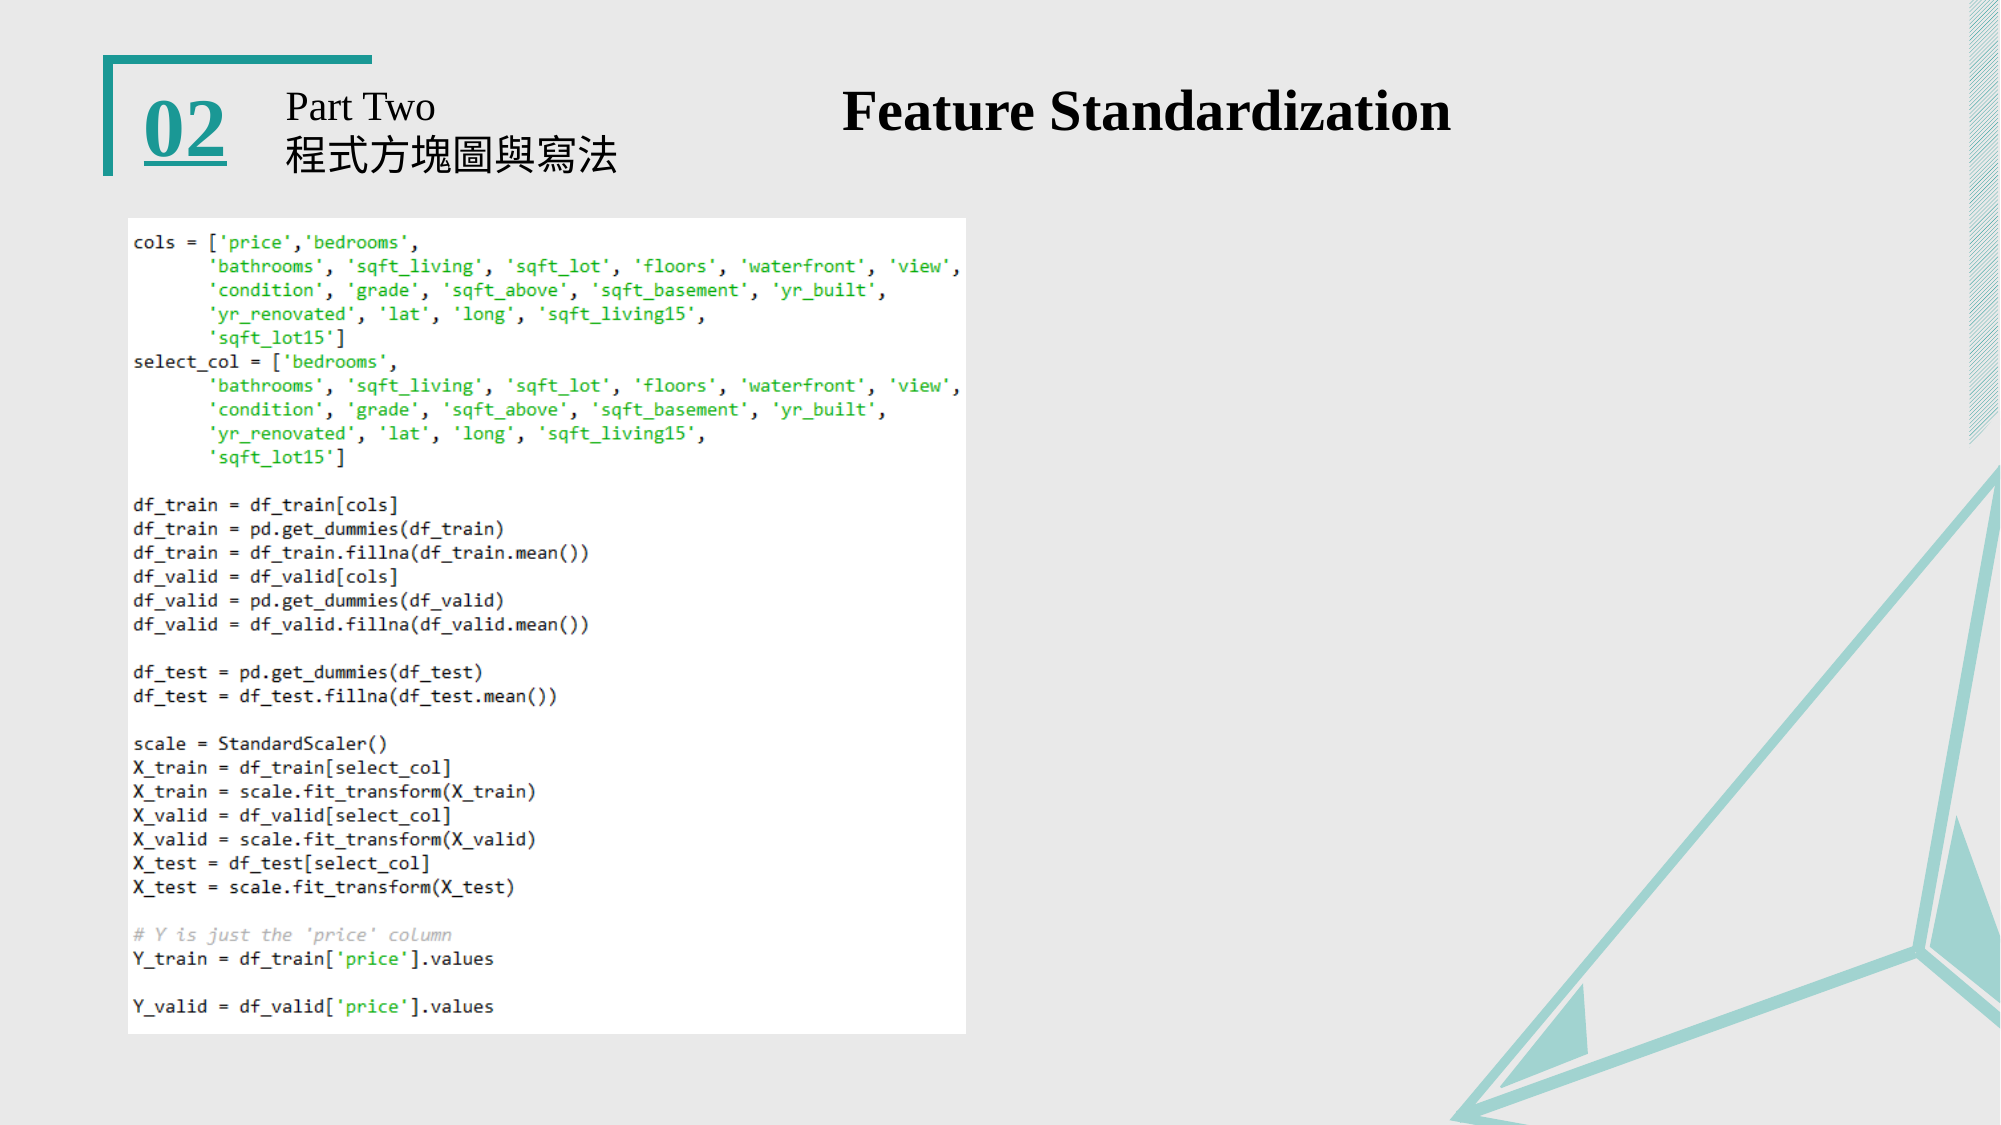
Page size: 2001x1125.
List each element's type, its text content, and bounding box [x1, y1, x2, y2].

text_box Feature Standardization [827, 65, 1484, 150]
text_box Part Two 程式方塊圖與寫法 [270, 71, 686, 186]
picture [128, 218, 966, 1035]
text_box 02 [128, 66, 271, 181]
